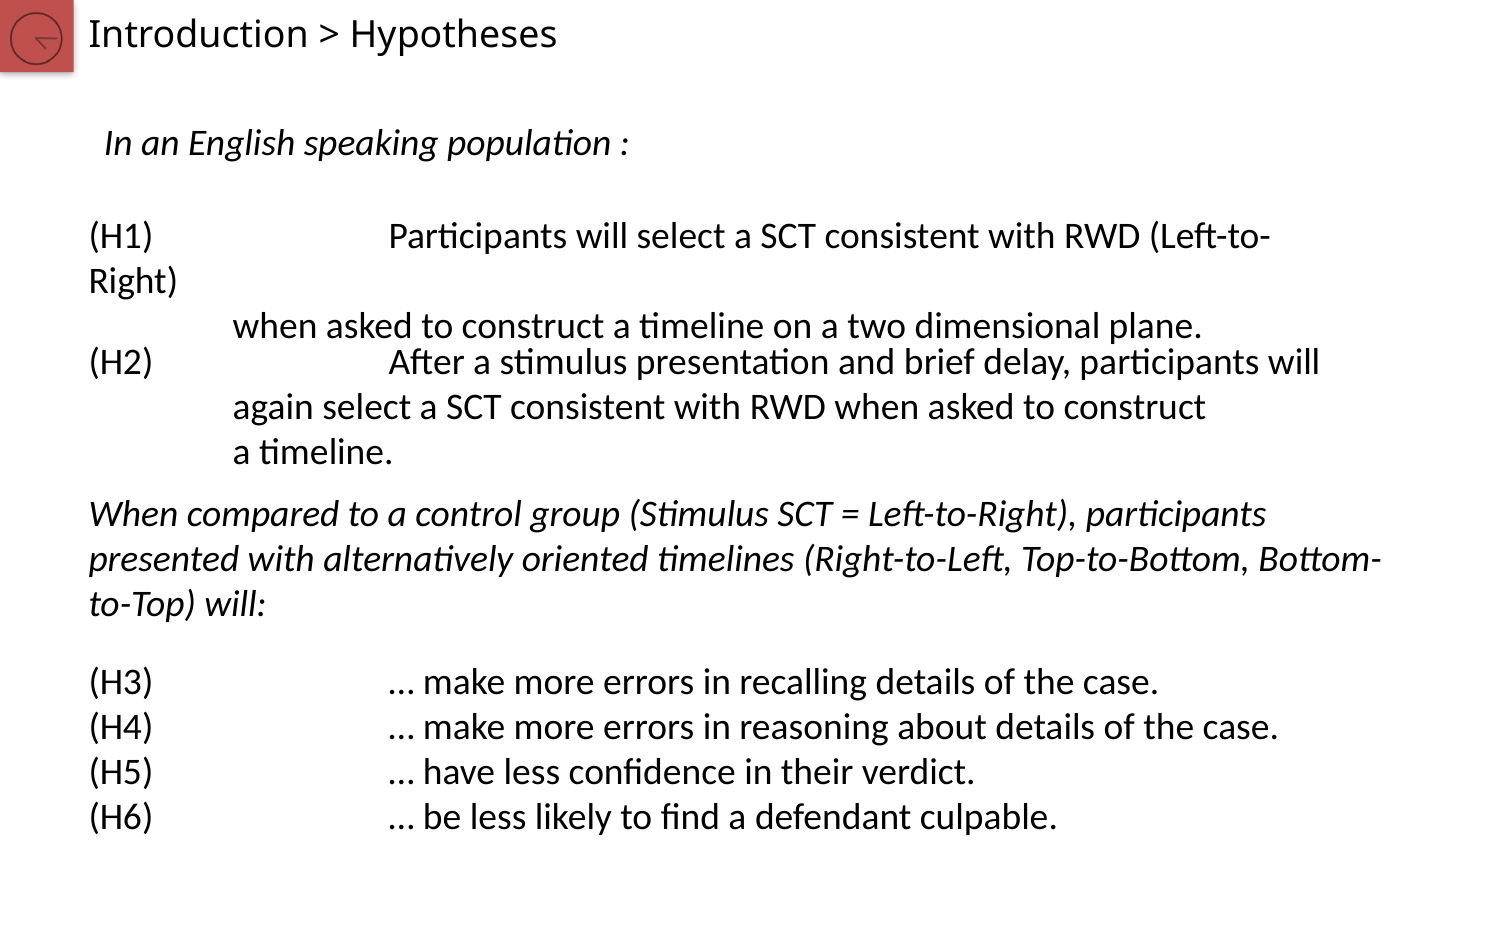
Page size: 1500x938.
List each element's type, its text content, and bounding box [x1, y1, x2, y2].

text_box (H1) Participants will select a SCT consistent with RWD (Left-to-Right) when asked to construct a timeline on a two dimensional plane. [73, 203, 1372, 329]
text_box When compared to a control group (Stimulus SCT = Left-to-Right), participants presented with alternatively oriented timelines (Right-to-Left, Top-to-Bottom, Bottom-to-Top) will: [73, 481, 1419, 677]
text_box (H3) … make more errors in recalling details of the case. (H4) … make more errors in reasoning about details of the case. (H5) … have less confidence in their verdict. (H6) … be less likely to find a defendant culpable. [73, 649, 1372, 845]
text_box (H2) After a stimulus presentation and brief delay, participants will again select a SCT consistent with RWD when asked to construct a timeline. [73, 329, 1372, 480]
picture [0, 0, 74, 73]
text_box In an English speaking population : [89, 110, 646, 215]
text_box Introduction > Hypotheses [78, 3, 690, 63]
